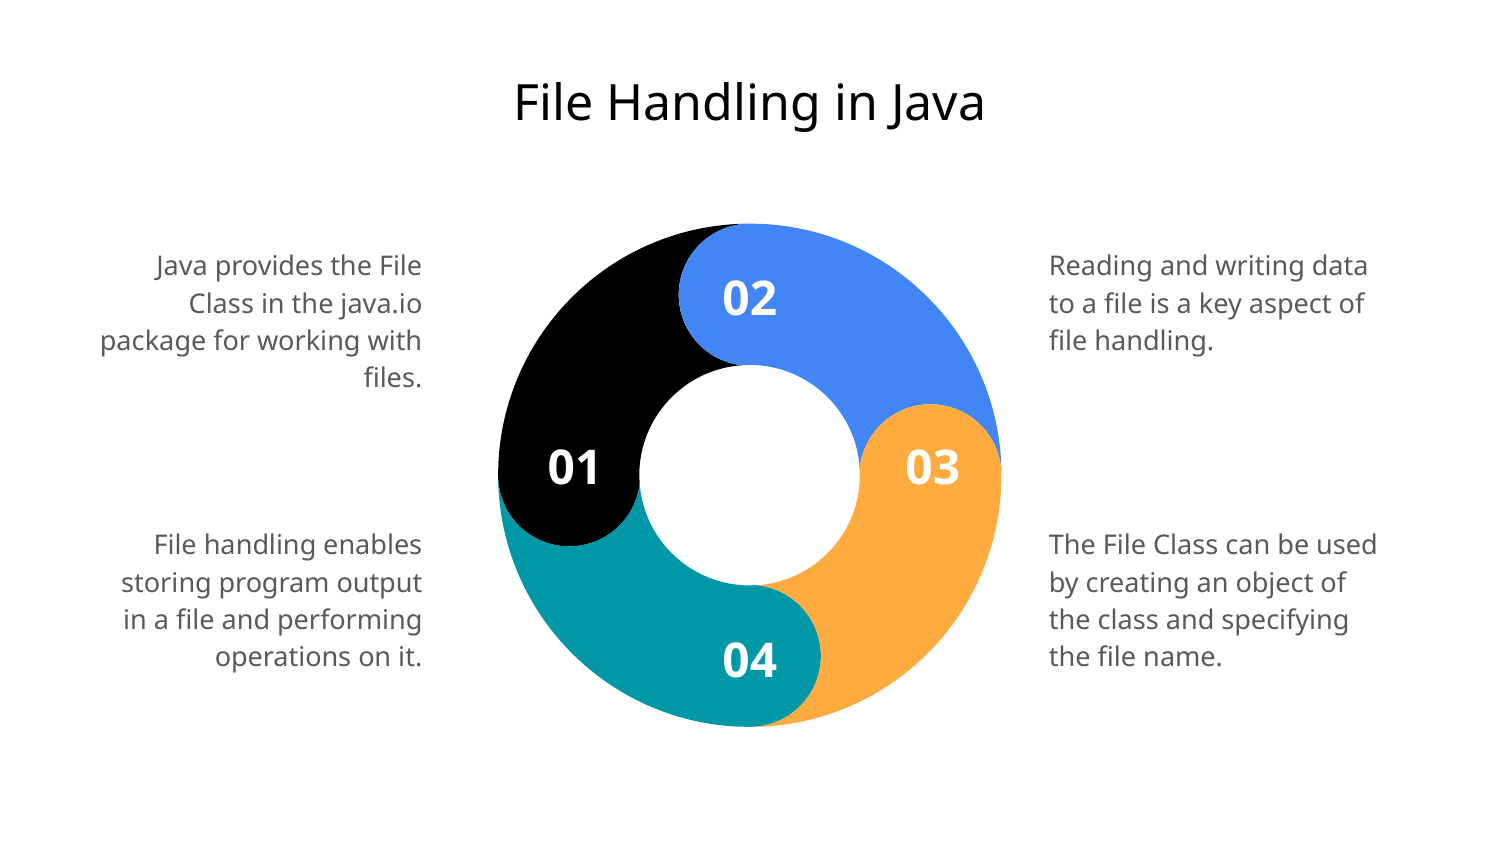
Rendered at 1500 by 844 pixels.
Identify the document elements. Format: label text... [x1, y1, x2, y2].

subtitle Java provides the File Class in the java.io package for working with files. [76, 228, 438, 429]
subtitle Reading and writing data to a file is a key aspect of file handling. [1033, 228, 1408, 428]
subtitle File handling enables storing program output in a file and performing operations on it. [76, 507, 438, 708]
title File Handling in Java [204, 65, 1296, 136]
subtitle The File Class can be used by creating an object of the class and specifying the file name. [1033, 507, 1408, 707]
